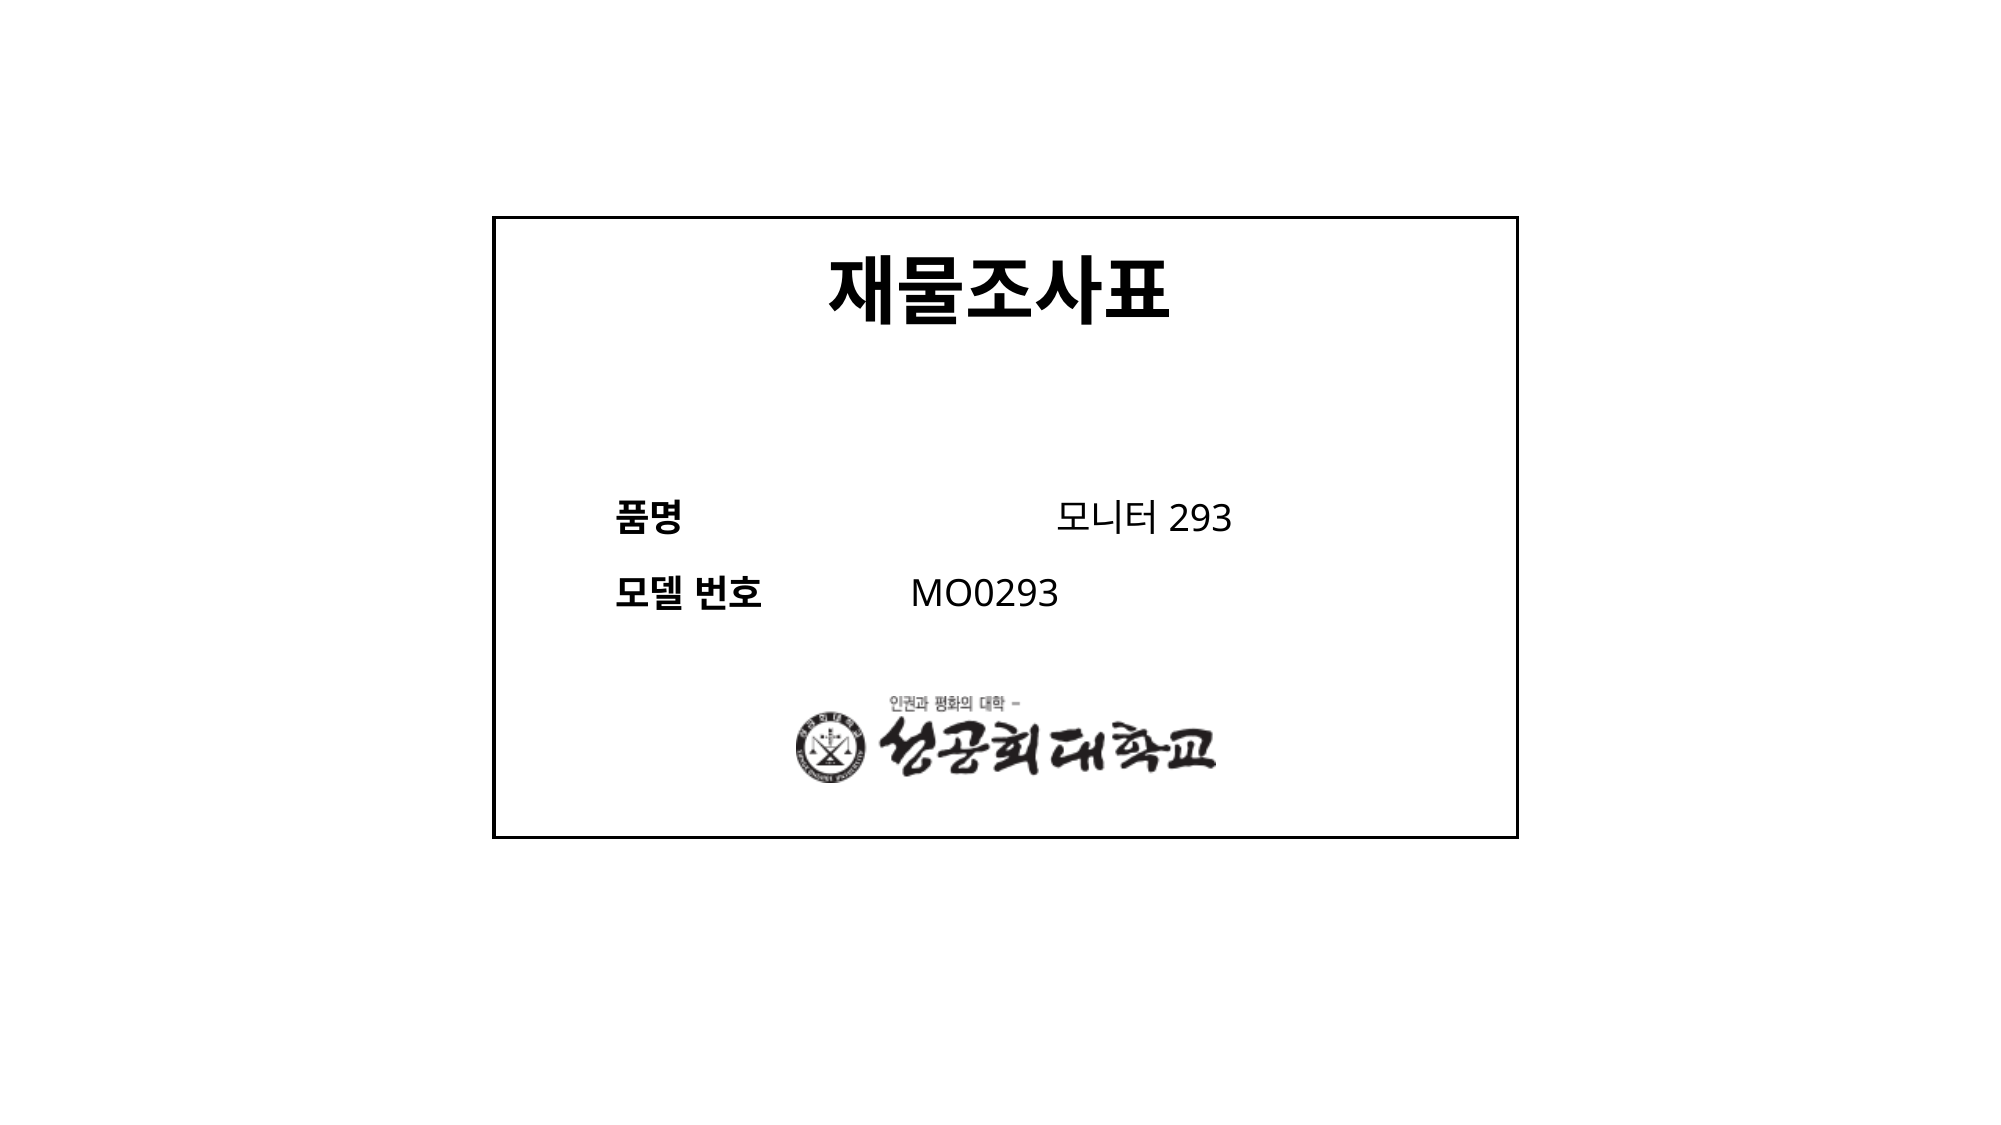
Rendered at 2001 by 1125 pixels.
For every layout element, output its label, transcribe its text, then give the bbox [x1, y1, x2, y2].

text_box 재물조사표 [812, 235, 1188, 341]
text_box 품명 [600, 486, 820, 547]
text_box [492, 216, 1519, 839]
text_box MO0293 [895, 561, 1394, 622]
text_box 모델 번호 [600, 562, 820, 623]
text_box 모니터293 [1041, 486, 1249, 547]
picture [796, 696, 1216, 784]
